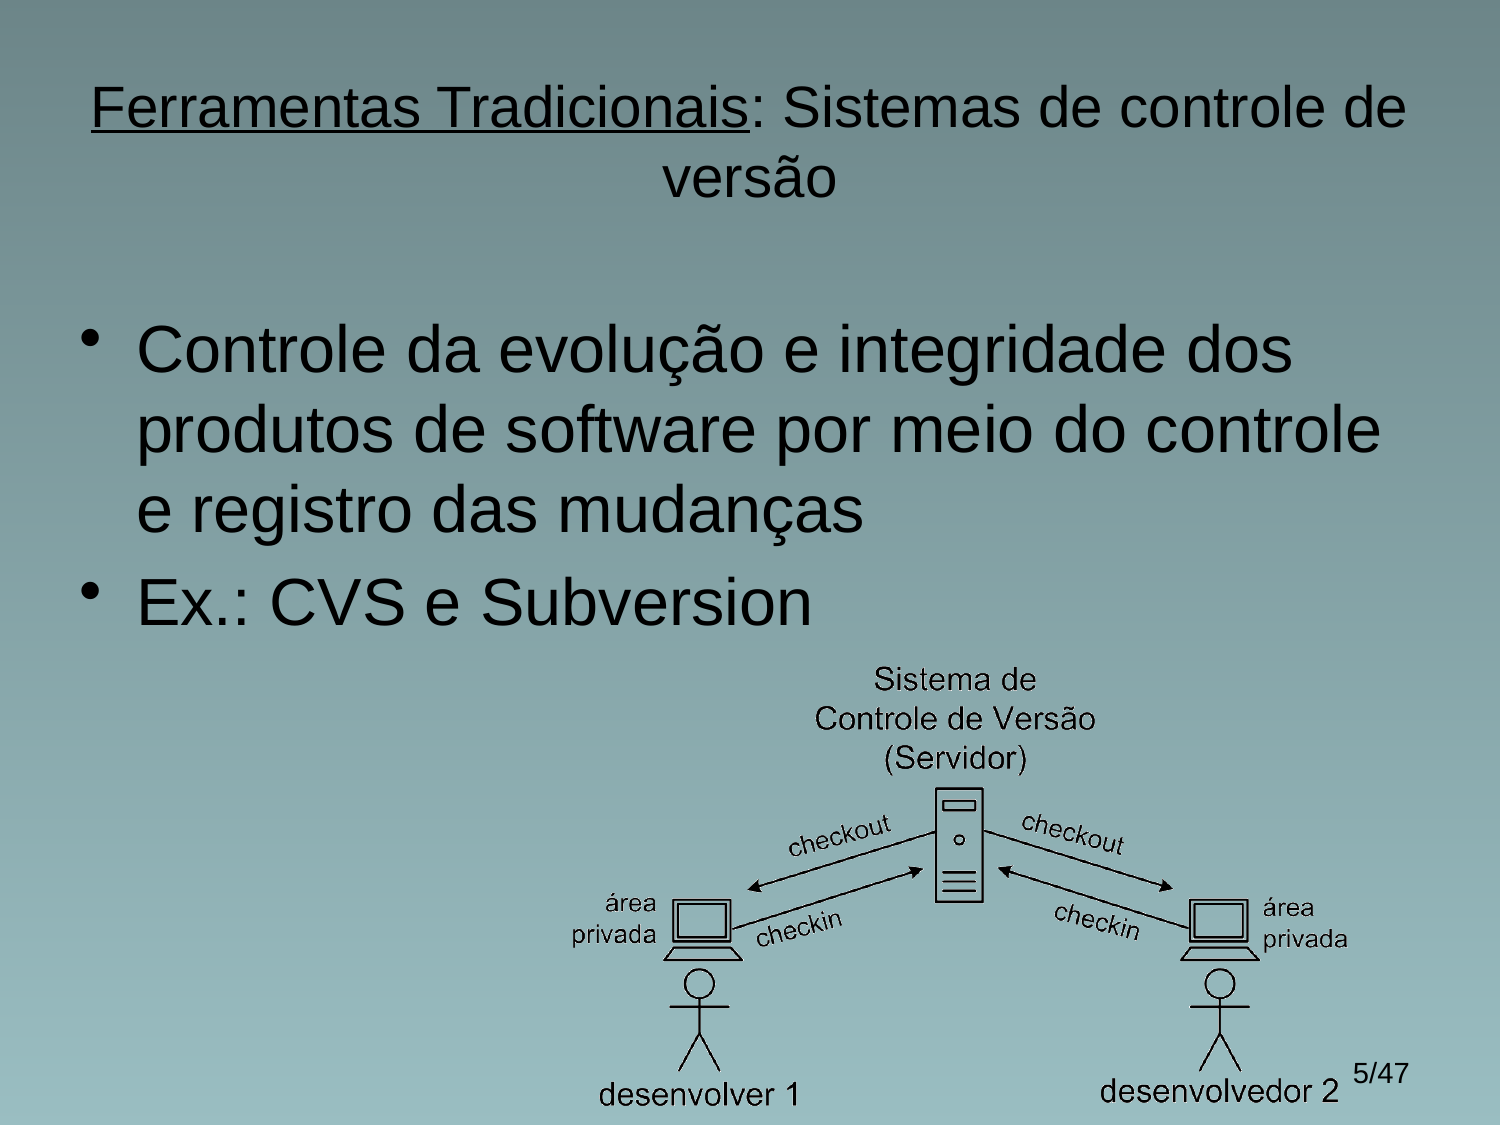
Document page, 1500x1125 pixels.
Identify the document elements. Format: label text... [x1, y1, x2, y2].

title Ferramentas Tradicionais: Sistemas de controle de versão [74, 44, 1426, 233]
picture [571, 656, 1348, 1114]
list Controle da evolução e integridade dos produtos de software por meio do controle e registro das mudanças Ex.: CVS e Subversion [64, 297, 1436, 1125]
